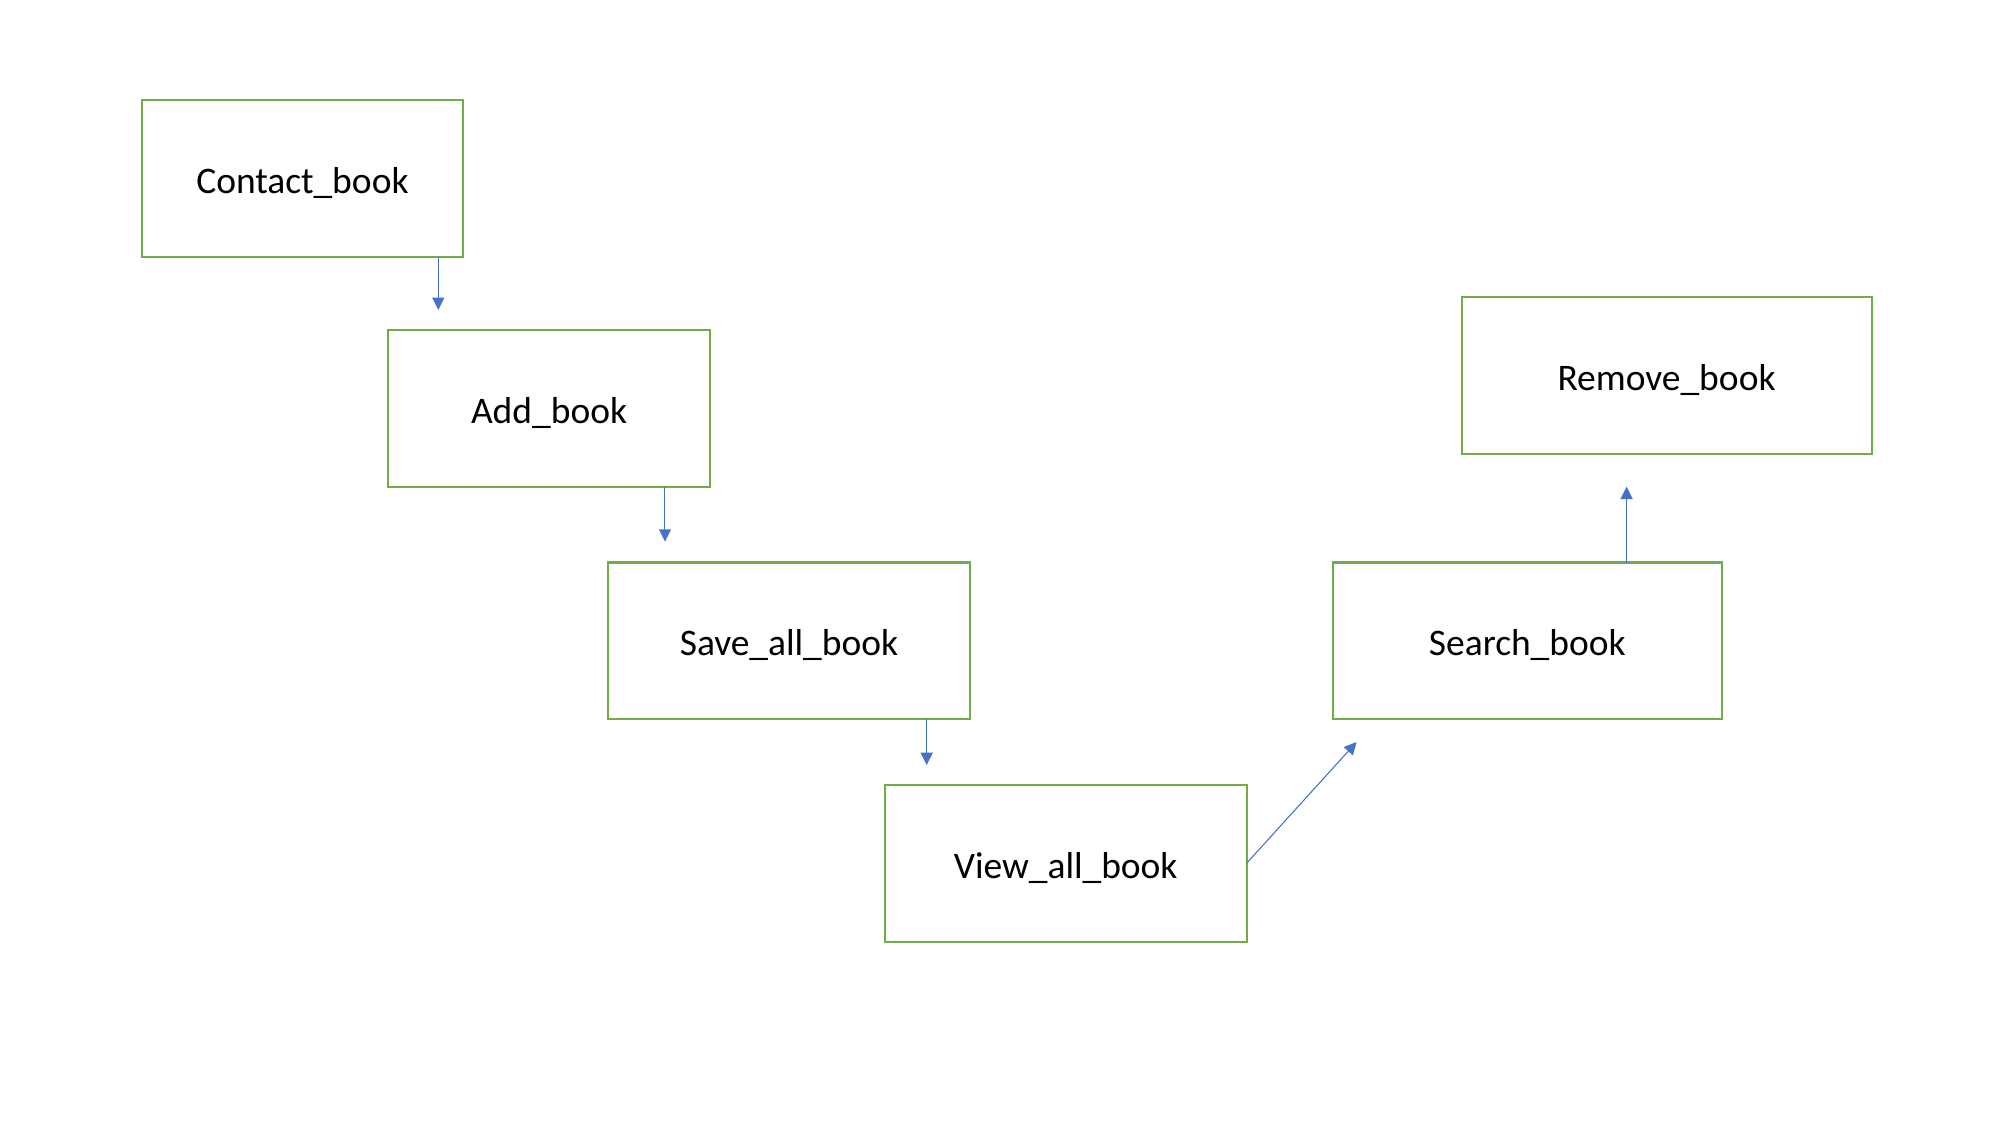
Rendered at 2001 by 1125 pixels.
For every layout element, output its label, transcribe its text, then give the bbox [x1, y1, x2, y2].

text_box Add_book [387, 329, 711, 488]
text_box View_all_book [884, 784, 1248, 943]
text_box Contact_book [141, 99, 464, 258]
text_box Remove_book [1461, 296, 1873, 455]
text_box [1246, 742, 1357, 864]
text_box Save_all_book [607, 561, 971, 720]
text_box Search_book [1332, 561, 1723, 720]
